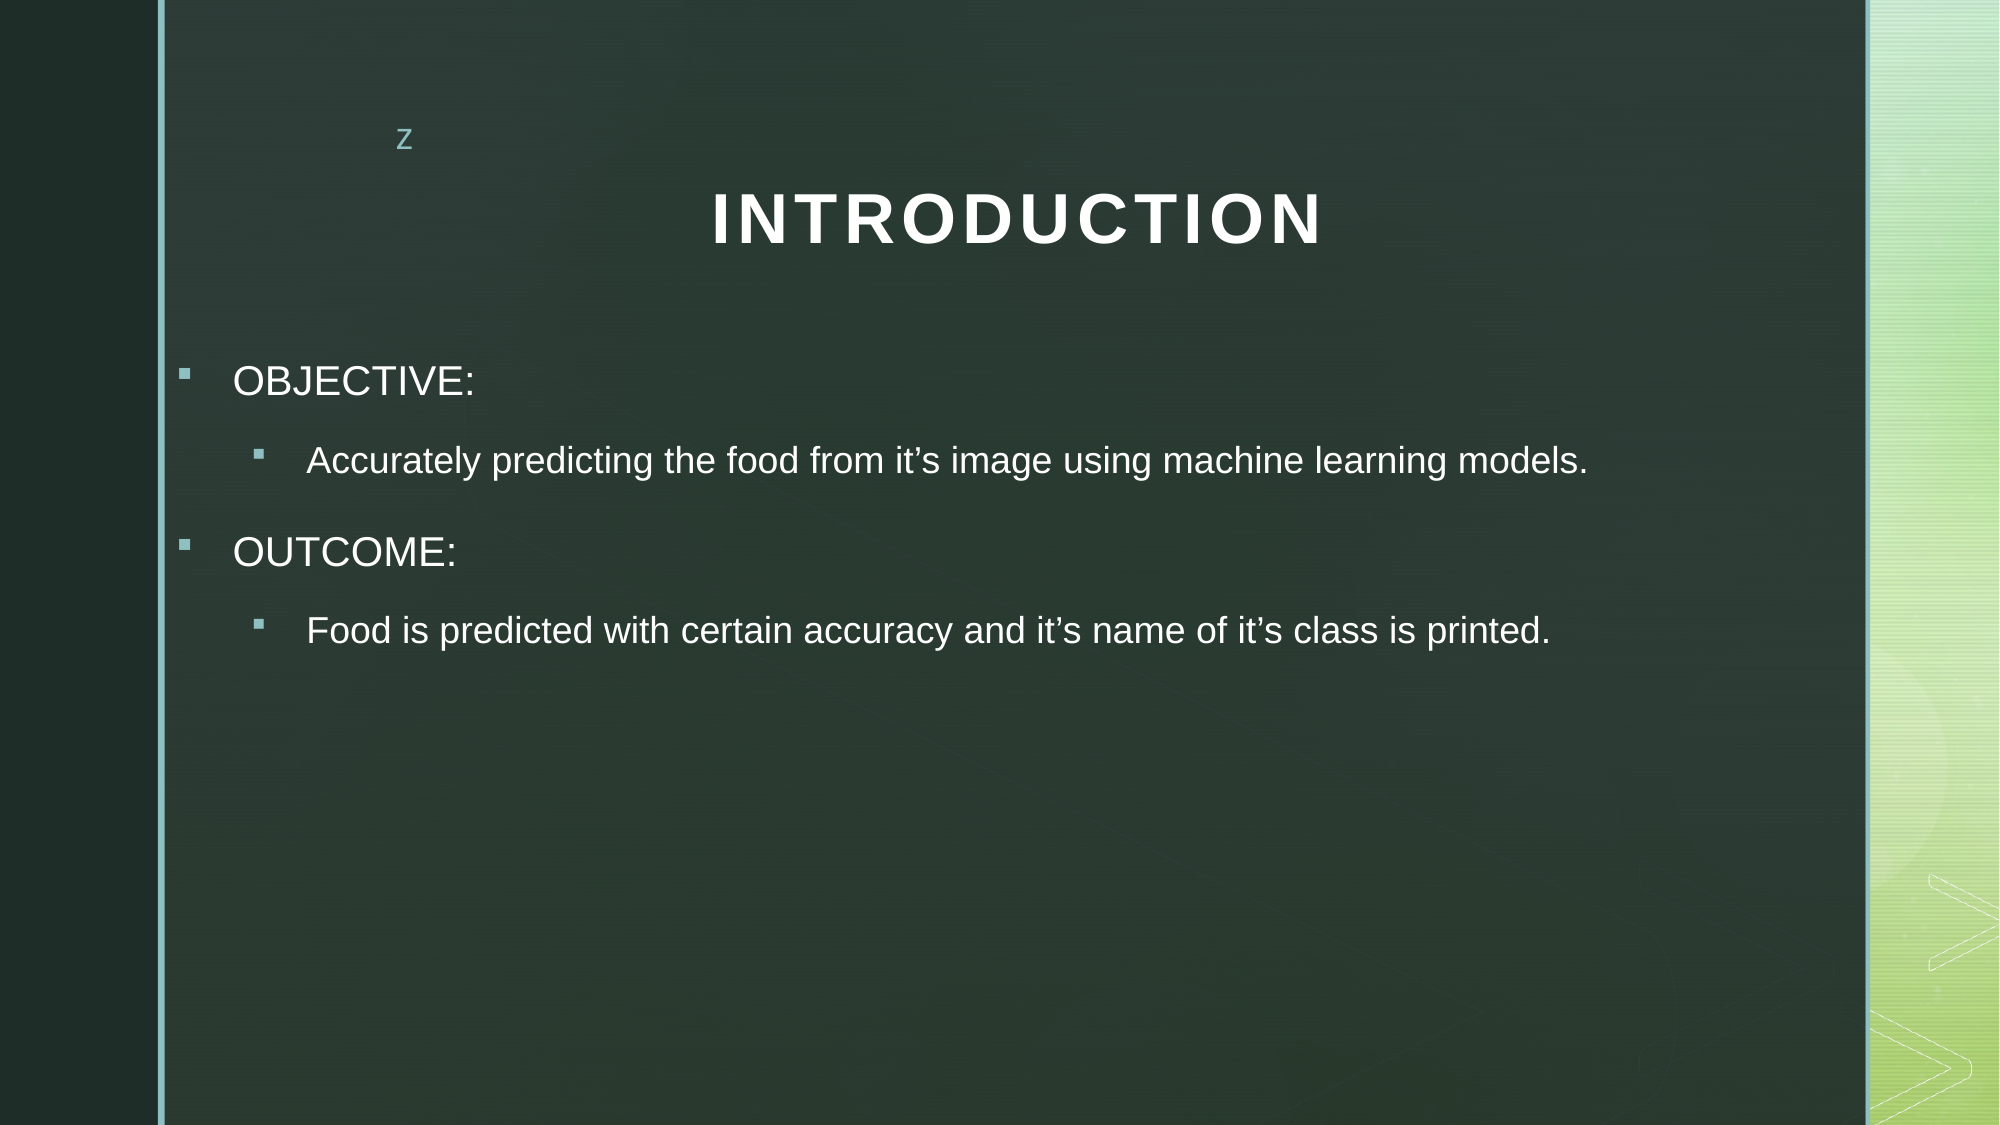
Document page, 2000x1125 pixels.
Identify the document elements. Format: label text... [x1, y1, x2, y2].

list OBJECTIVE: Accurately predicting the food from it’s image using machine learning models. OUTCOME: Food is predicted with certain accuracy and it’s name of it’s class is printed. [161, 336, 1874, 993]
title INTRODUCTION [161, 132, 1874, 310]
picture [1871, 0, 2000, 1125]
